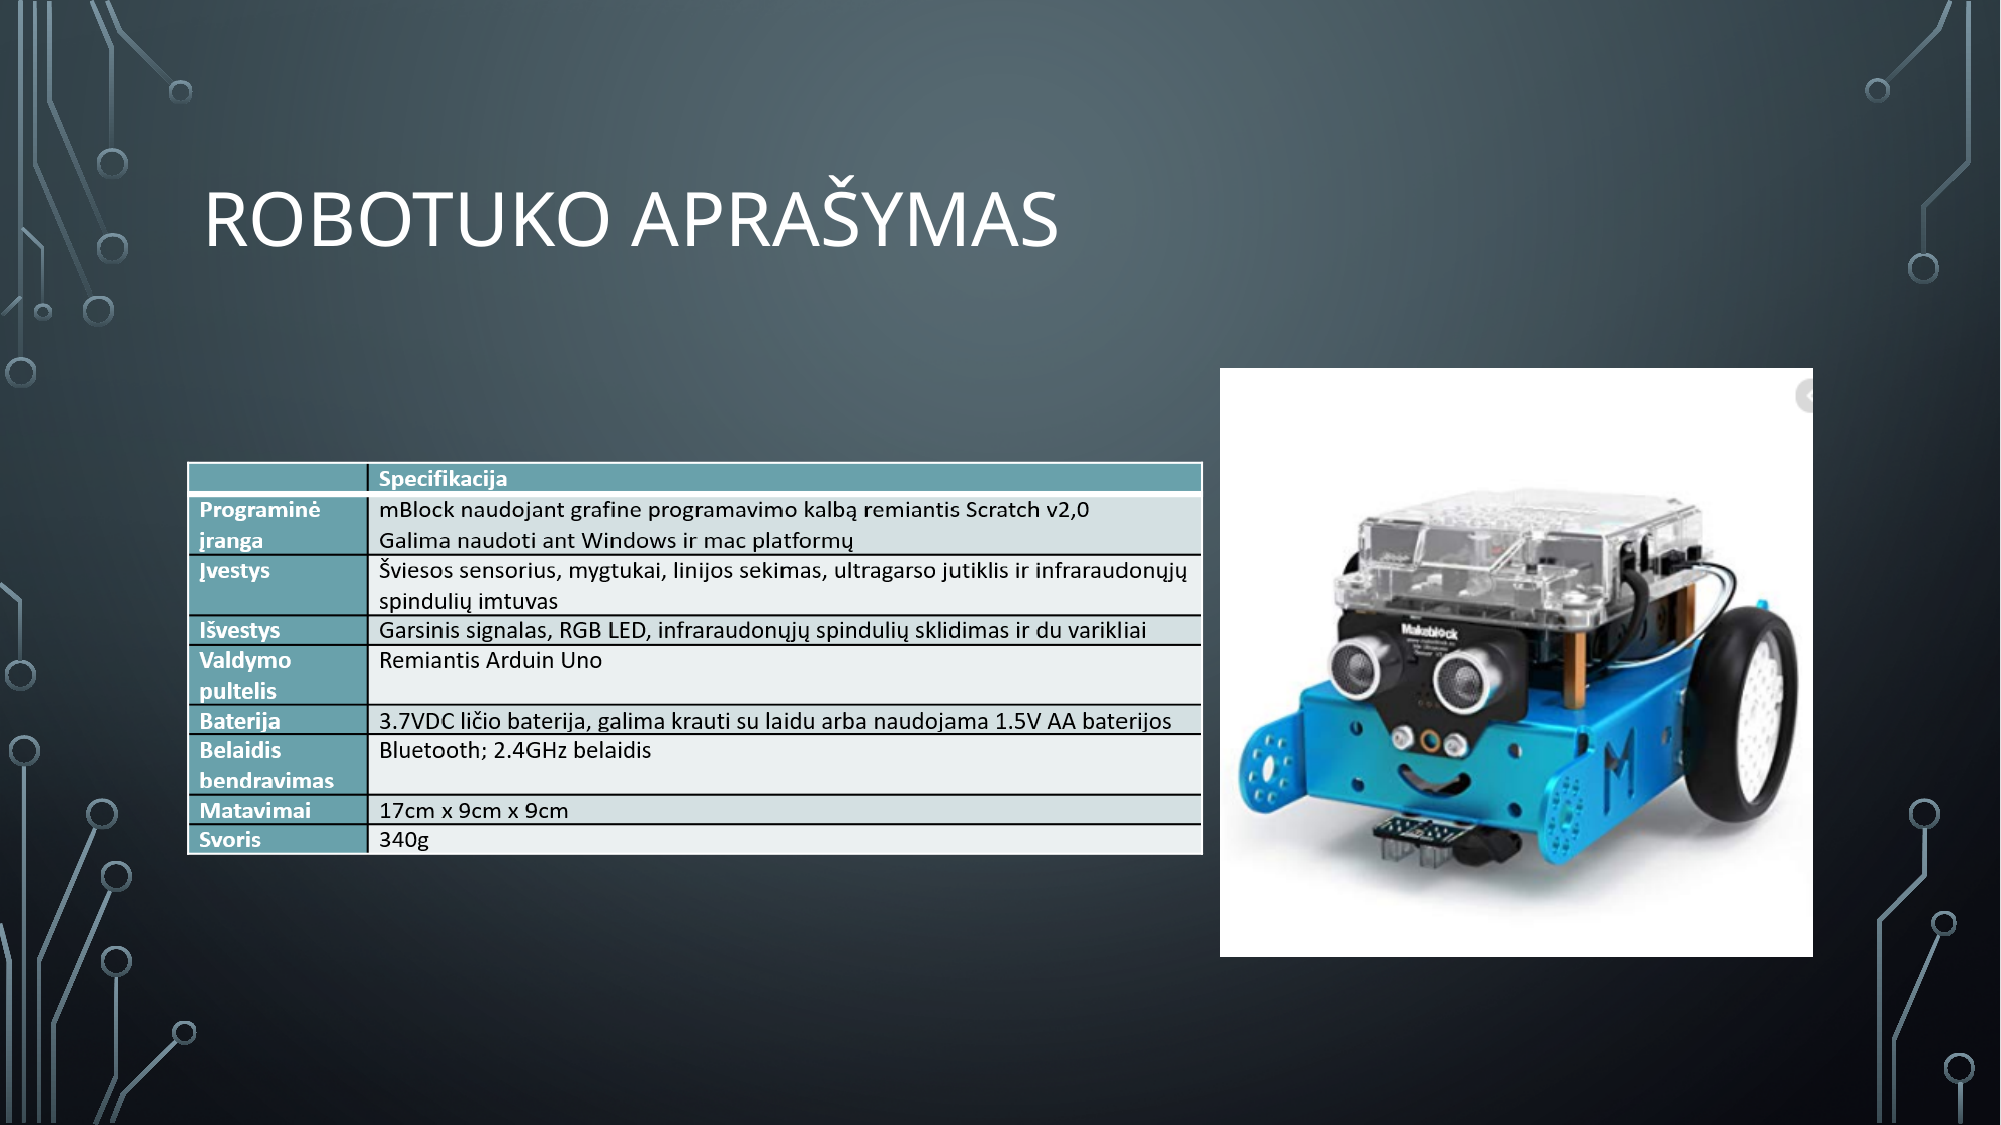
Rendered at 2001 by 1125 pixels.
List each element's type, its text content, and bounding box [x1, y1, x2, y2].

title Robotuko aprašymas [187, 101, 1813, 344]
picture [1219, 368, 1813, 957]
picture [186, 456, 1208, 869]
